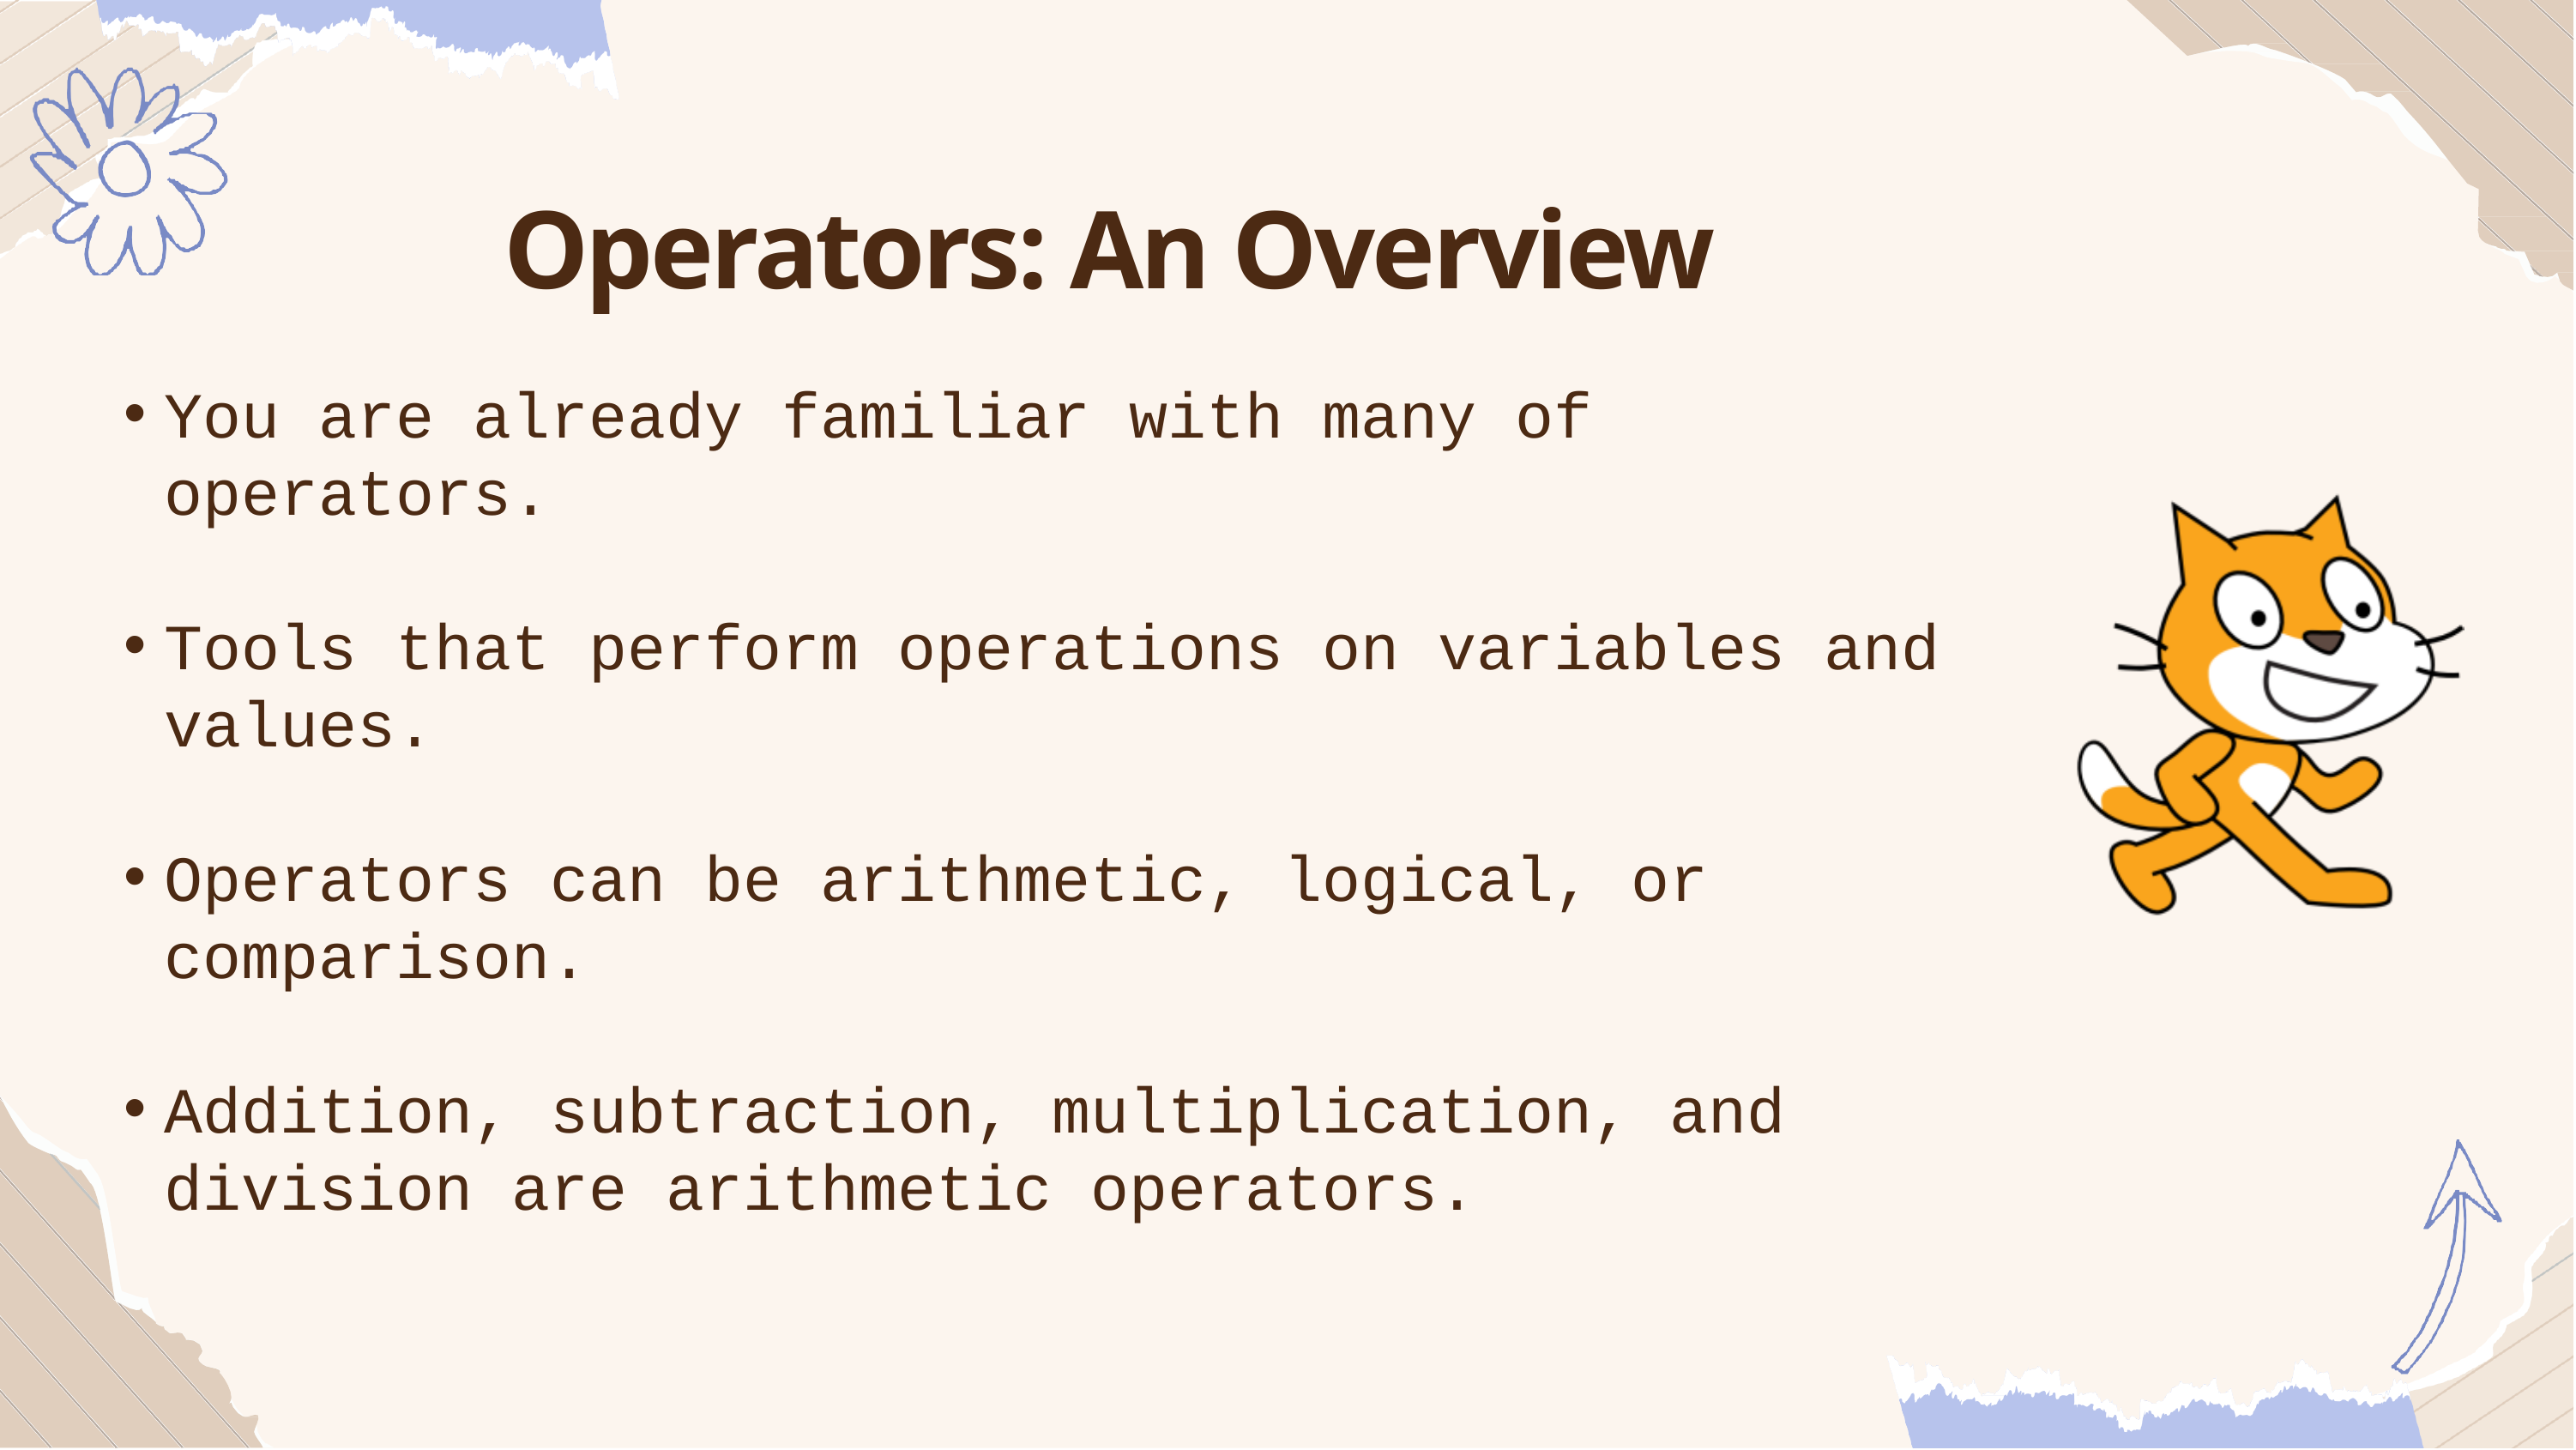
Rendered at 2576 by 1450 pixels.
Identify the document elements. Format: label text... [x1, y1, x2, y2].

text_box You are already familiar with many of operators. Tools that perform operations on variables and values. Operators can be arithmetic, logical, or comparison. Addition, subtraction, multiplication, and division are arithmetic operators. [111, 366, 1980, 1229]
picture [2071, 490, 2464, 927]
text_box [0, 1095, 275, 1448]
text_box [2127, 0, 2574, 293]
title Operators: An Overview [502, 179, 2211, 424]
picture [1886, 1139, 2574, 1448]
picture [0, 0, 619, 276]
